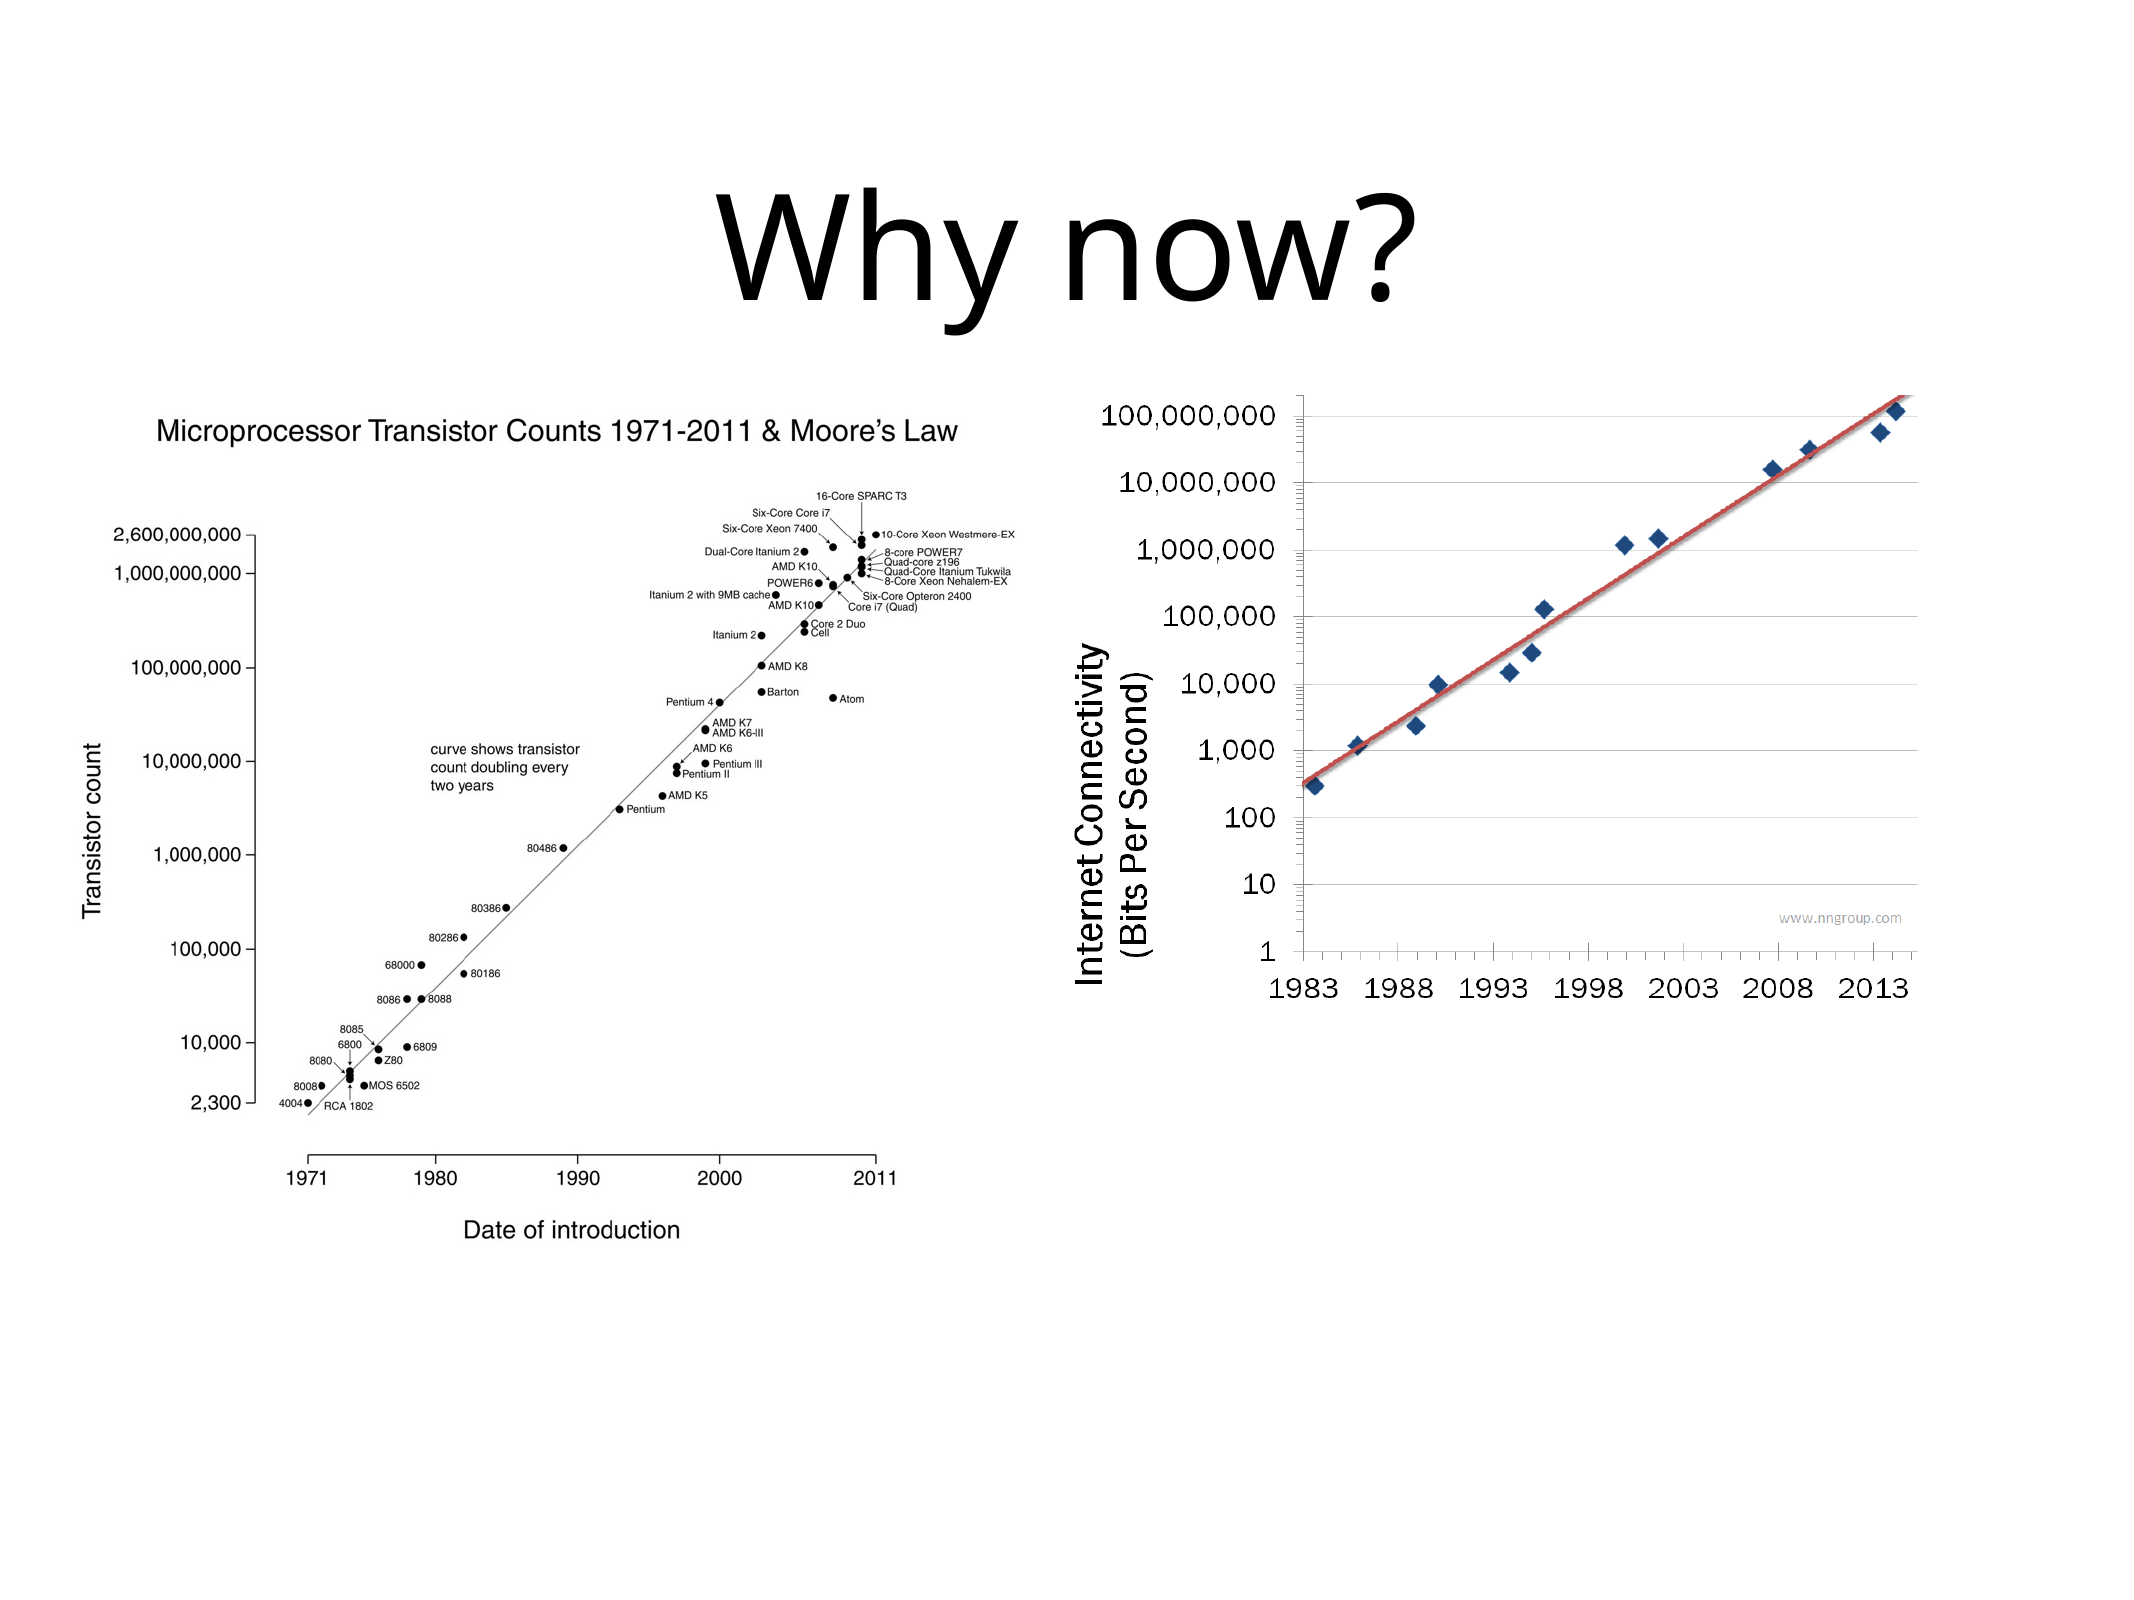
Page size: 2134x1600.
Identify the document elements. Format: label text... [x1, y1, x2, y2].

title Why now? [207, 41, 1926, 443]
picture [28, 383, 1046, 1297]
picture [1070, 389, 1928, 1007]
